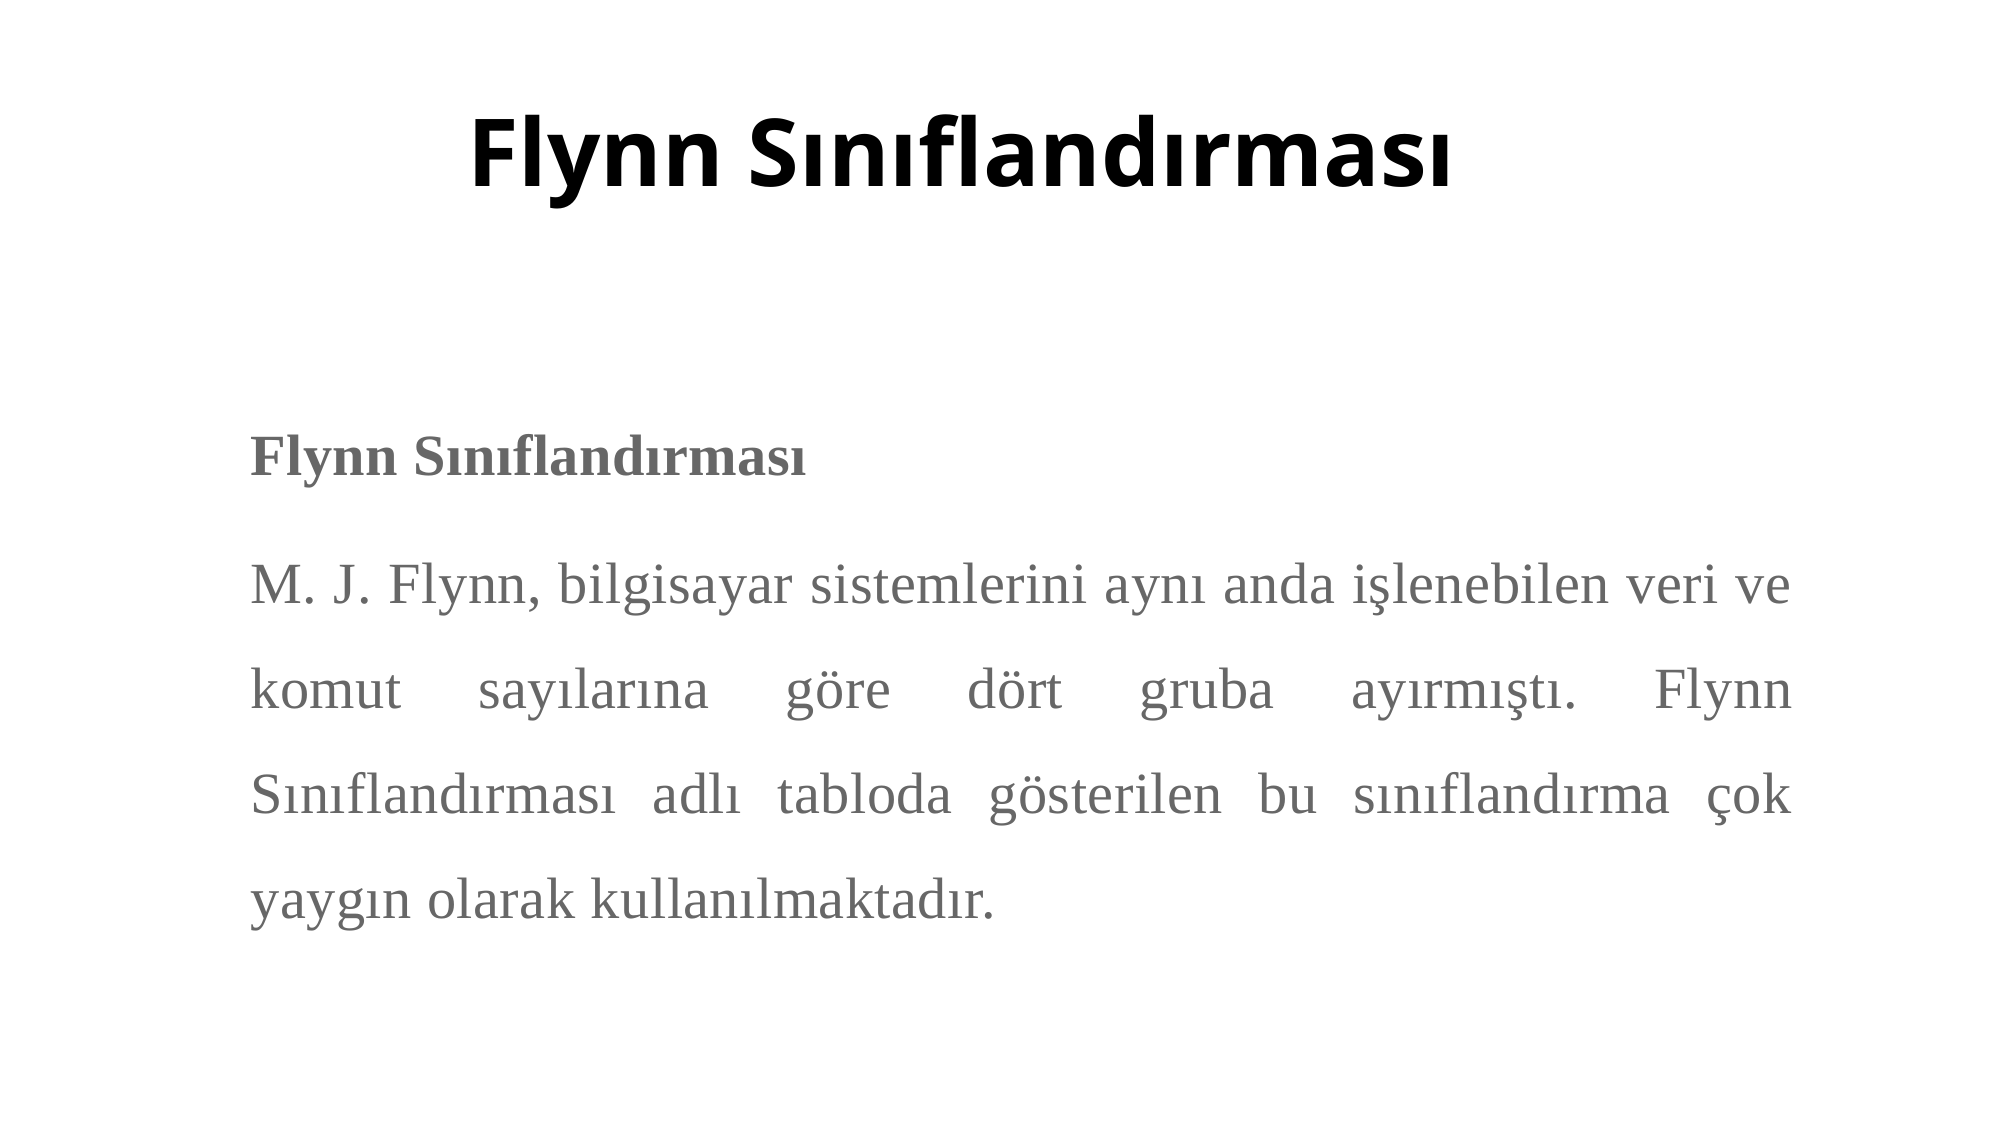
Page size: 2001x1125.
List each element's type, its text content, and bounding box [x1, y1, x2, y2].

text_box [179, 302, 1680, 988]
title Flynn Sınıflandırması [211, 84, 1712, 214]
text_box Flynn Sınıflandırması M. J. Flynn, bilgisayar sistemlerini aynı anda işlenebilen veri ve komut sayılarına göre dört gruba ayırmıştı. Flynn Sınıflandırması adlı tabloda gösterilen bu sınıflandırma çok yaygın olarak kullanılmaktadır. [235, 374, 1810, 938]
